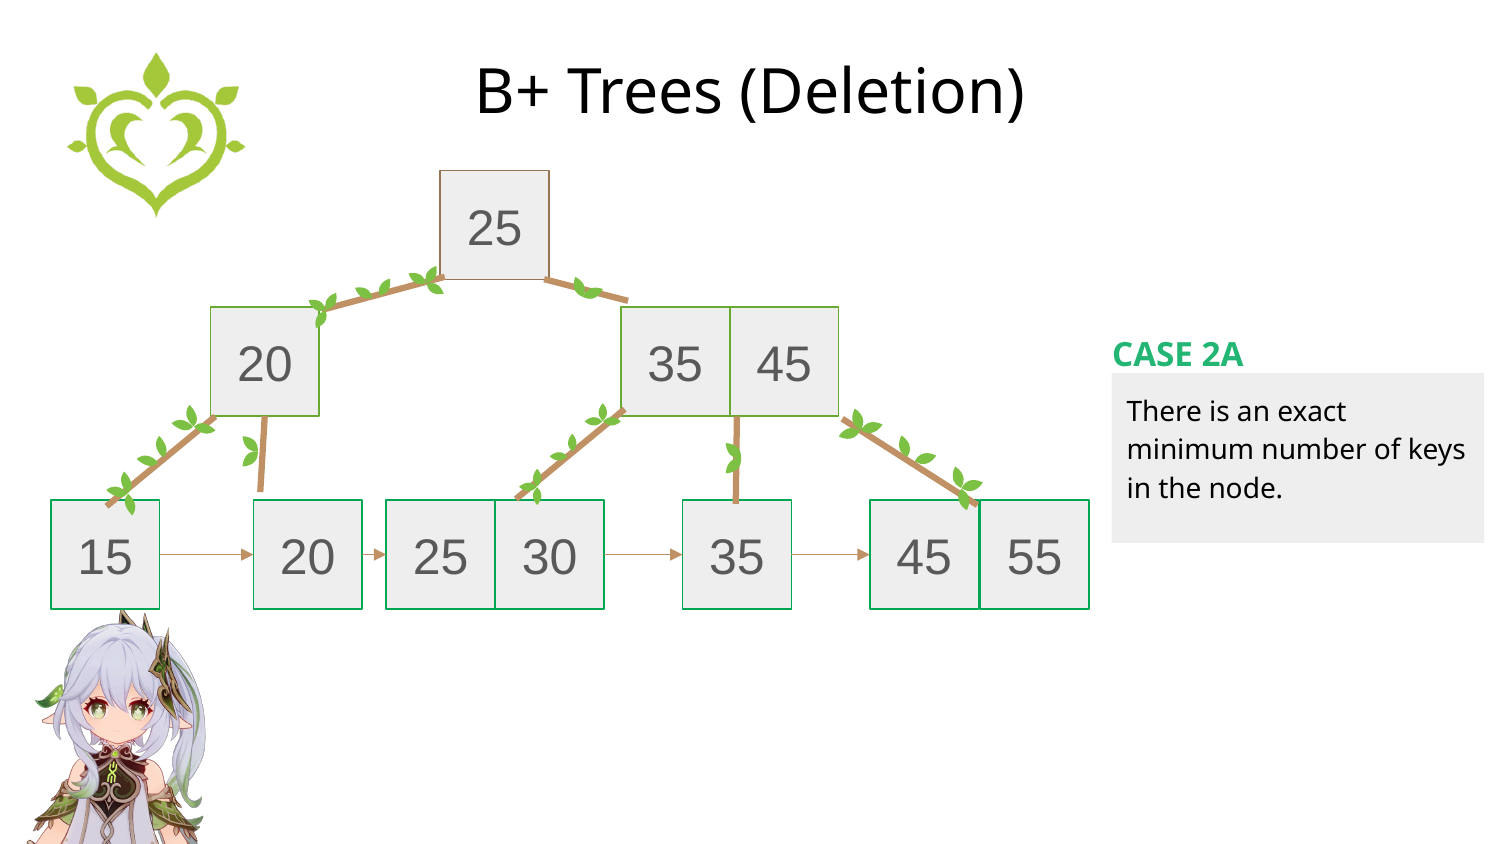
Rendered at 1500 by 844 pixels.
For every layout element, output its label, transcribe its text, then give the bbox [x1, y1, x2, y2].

text_box [725, 462, 730, 474]
text_box 20 [253, 500, 363, 609]
text_box CASE 2A [1031, 311, 1325, 391]
text_box 25 [440, 170, 549, 280]
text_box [841, 418, 978, 441]
text_box 30 [495, 500, 604, 609]
text_box There is an exact minimum number of keys in the node. [1111, 373, 1485, 543]
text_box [106, 416, 216, 440]
text_box N [186, 412, 197, 416]
text_box [242, 451, 254, 467]
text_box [510, 441, 630, 468]
text_box [725, 443, 730, 455]
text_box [841, 485, 978, 506]
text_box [309, 282, 443, 312]
text_box 45 [729, 307, 839, 416]
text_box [543, 278, 629, 302]
text_box 15 [50, 500, 160, 594]
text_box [101, 441, 221, 479]
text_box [259, 415, 266, 493]
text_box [515, 408, 625, 439]
picture [58, 37, 254, 233]
text_box 35 [620, 307, 729, 416]
text_box 45 [869, 513, 979, 609]
text_box N [315, 319, 326, 323]
text_box [242, 436, 254, 452]
picture [0, 595, 279, 844]
text_box 55 [980, 500, 1090, 609]
title B+ Trees (Deletion) [258, 48, 1290, 128]
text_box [515, 475, 625, 500]
text_box 25 [386, 500, 495, 609]
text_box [321, 276, 446, 285]
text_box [106, 488, 216, 507]
text_box 35 [682, 500, 792, 609]
text_box 20 [210, 307, 320, 416]
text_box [836, 443, 986, 476]
